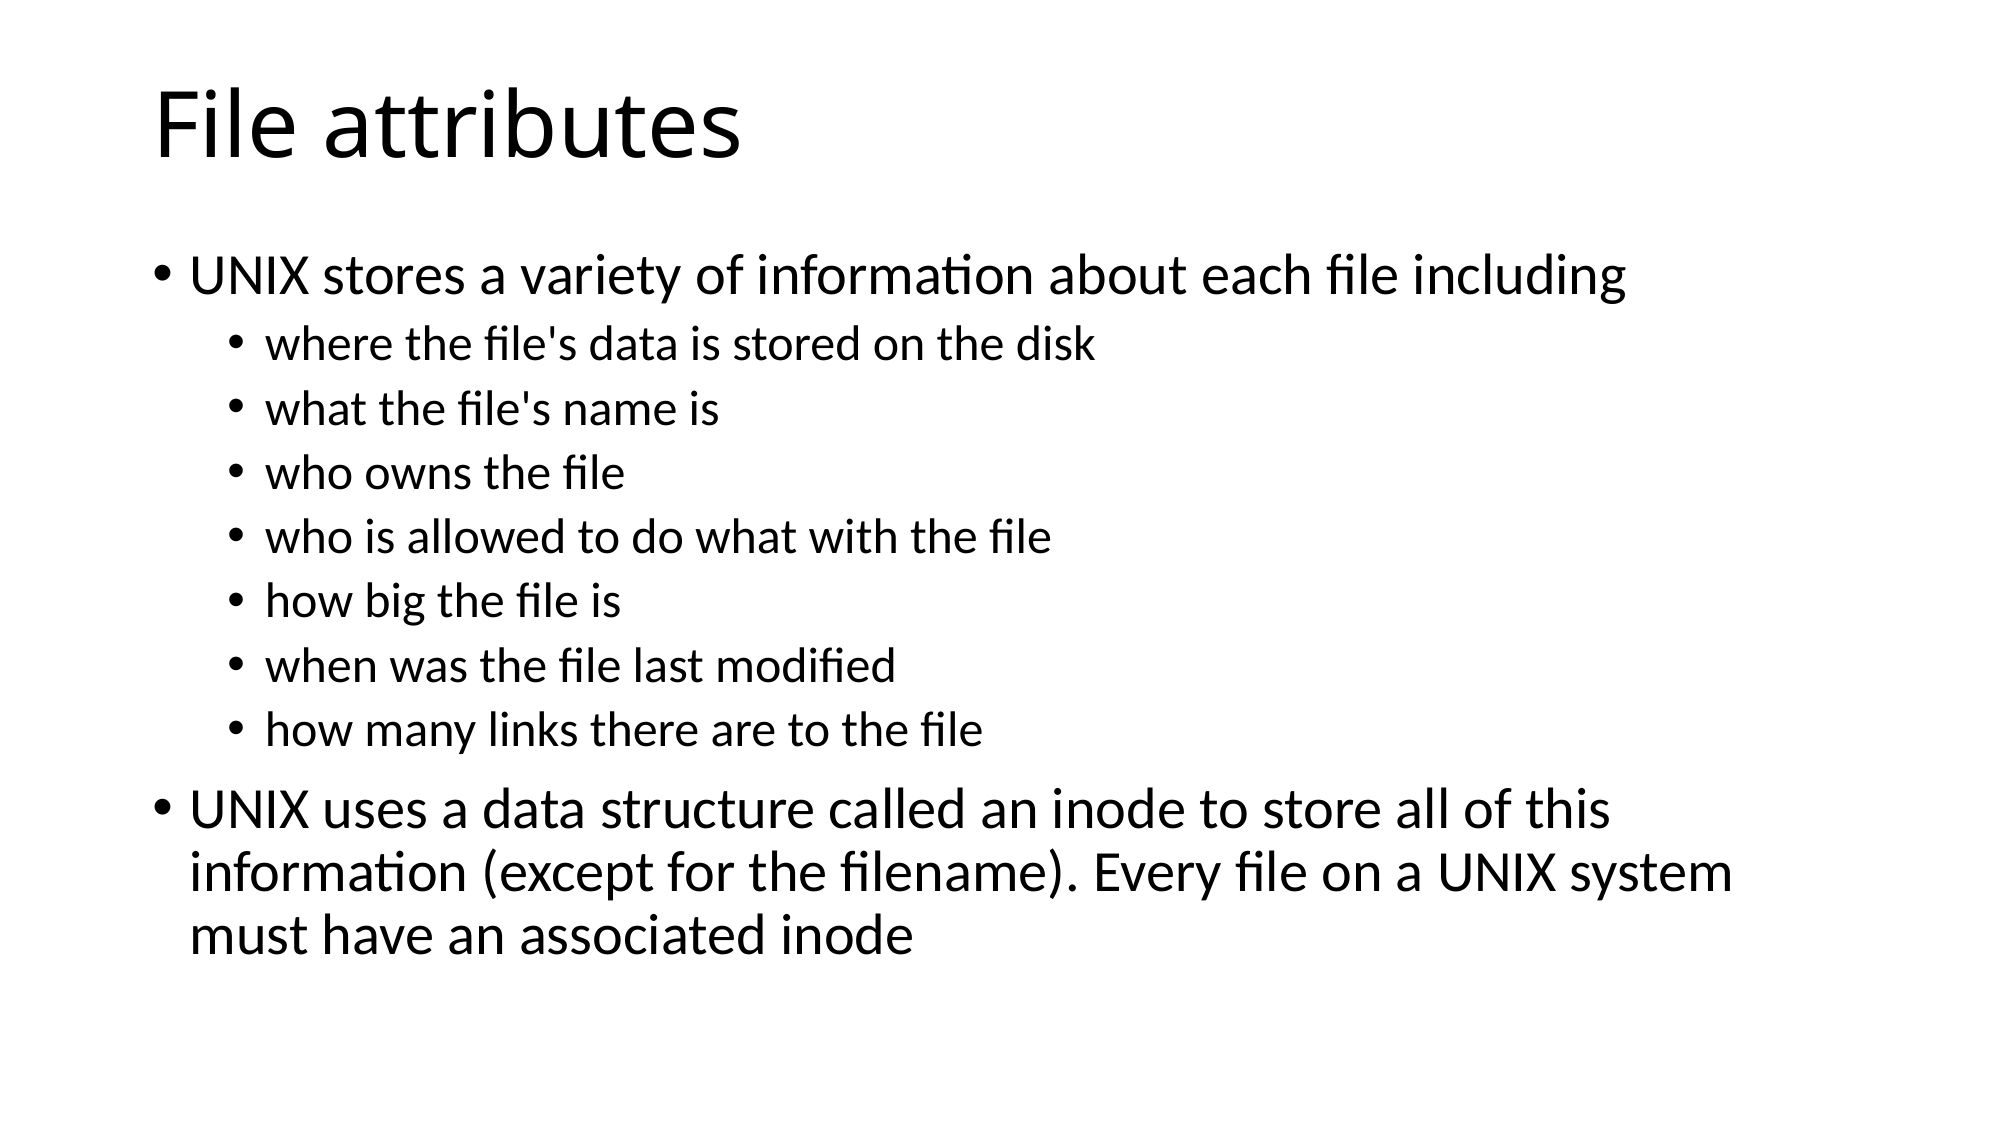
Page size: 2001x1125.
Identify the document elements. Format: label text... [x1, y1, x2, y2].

list UNIX stores a variety of information about each file including where the file's data is stored on the disk what the file's name is who owns the file who is allowed to do what with the file how big the file is when was the file last modified how many links there are to the file UNIX uses a data structure called an inode to store all of this information (except for the filename). Every file on a UNIX system must have an associated inode [137, 236, 1863, 1014]
title File attributes [137, 19, 1863, 236]
